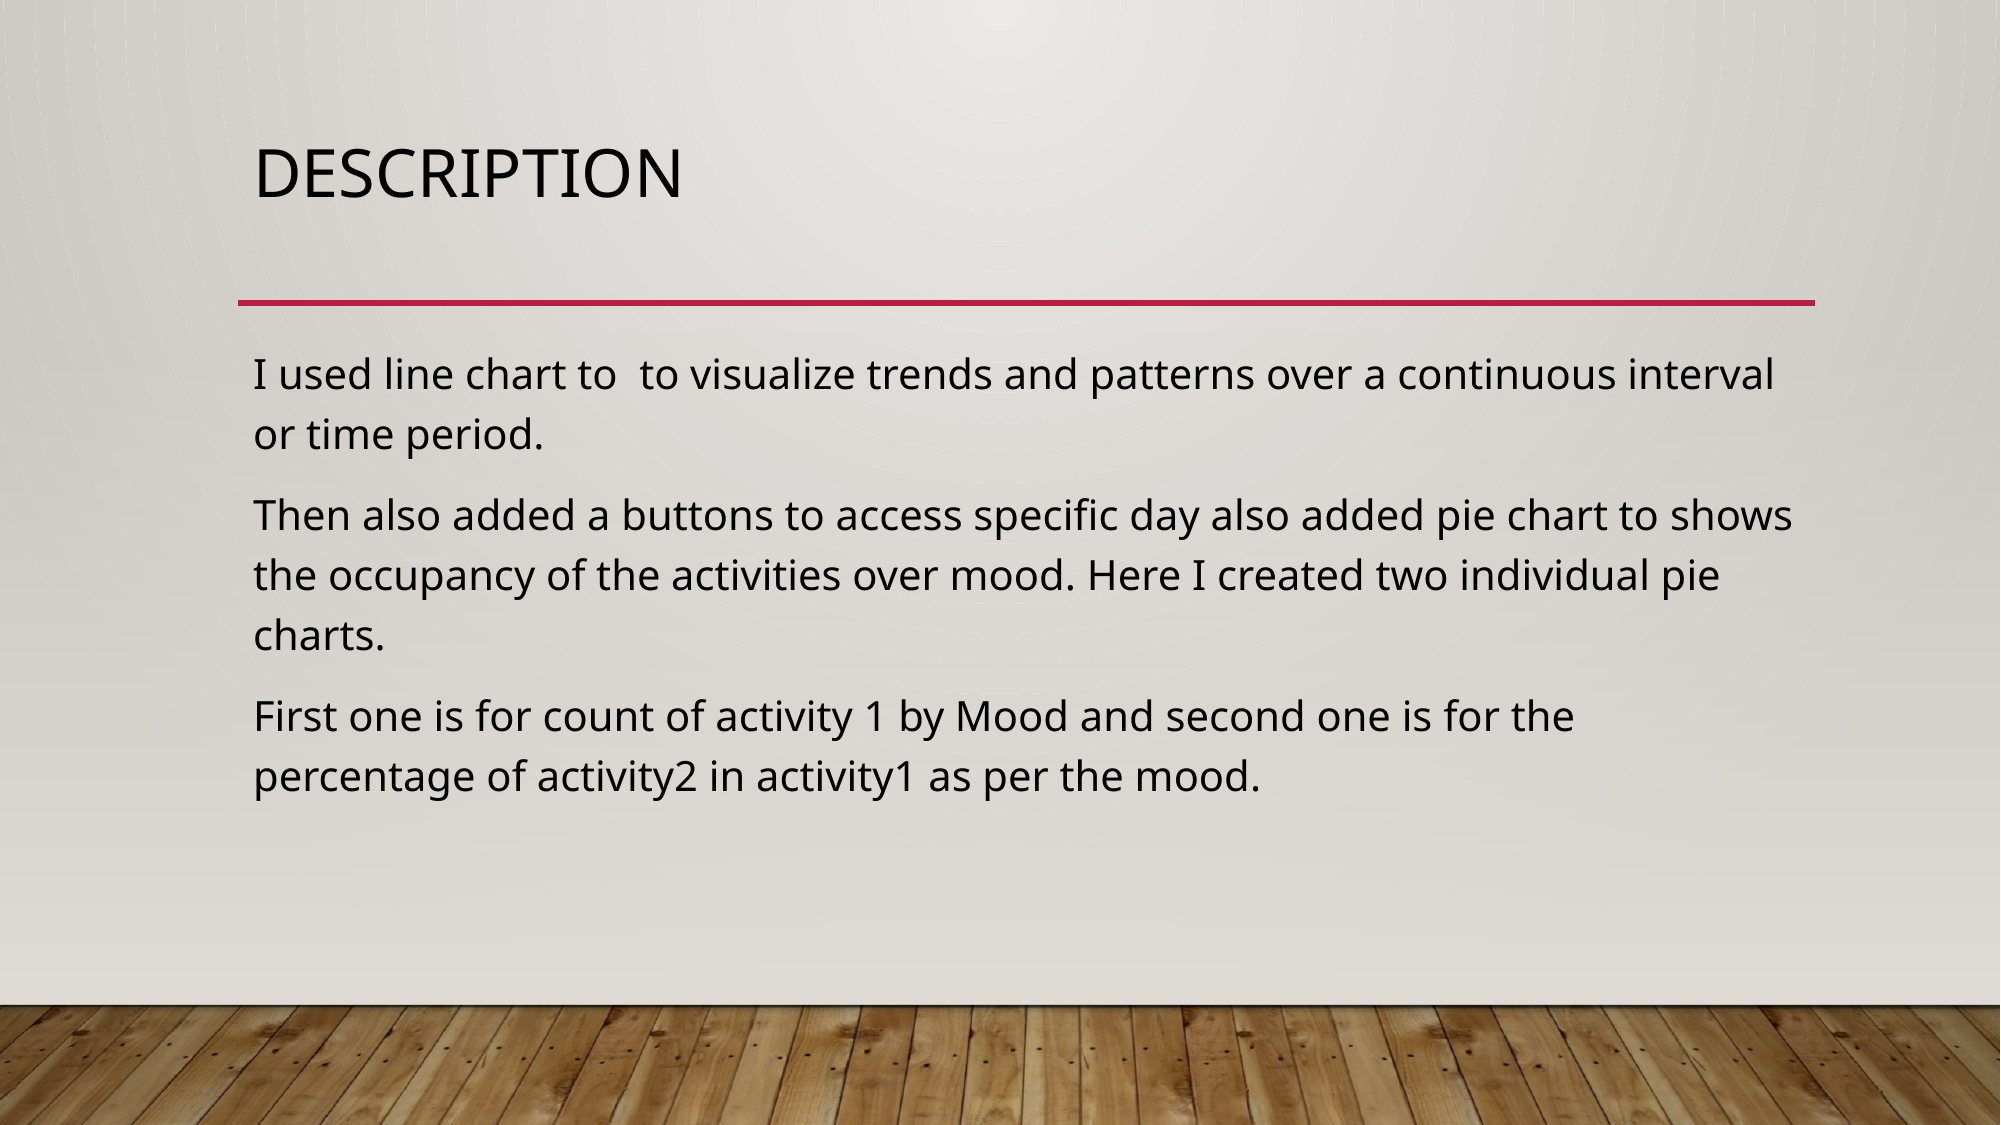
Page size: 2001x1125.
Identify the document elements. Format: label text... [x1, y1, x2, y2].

list I used line chart to to visualize trends and patterns over a continuous interval or time period. Then also added a buttons to access specific day also added pie chart to shows the occupancy of the activities over mood. Here I created two individual pie charts. First one is for count of activity 1 by Mood and second one is for the percentage of activity2 in activity1 as per the mood. [238, 330, 1814, 897]
picture [0, 1005, 2000, 1125]
title Description [238, 131, 1814, 305]
